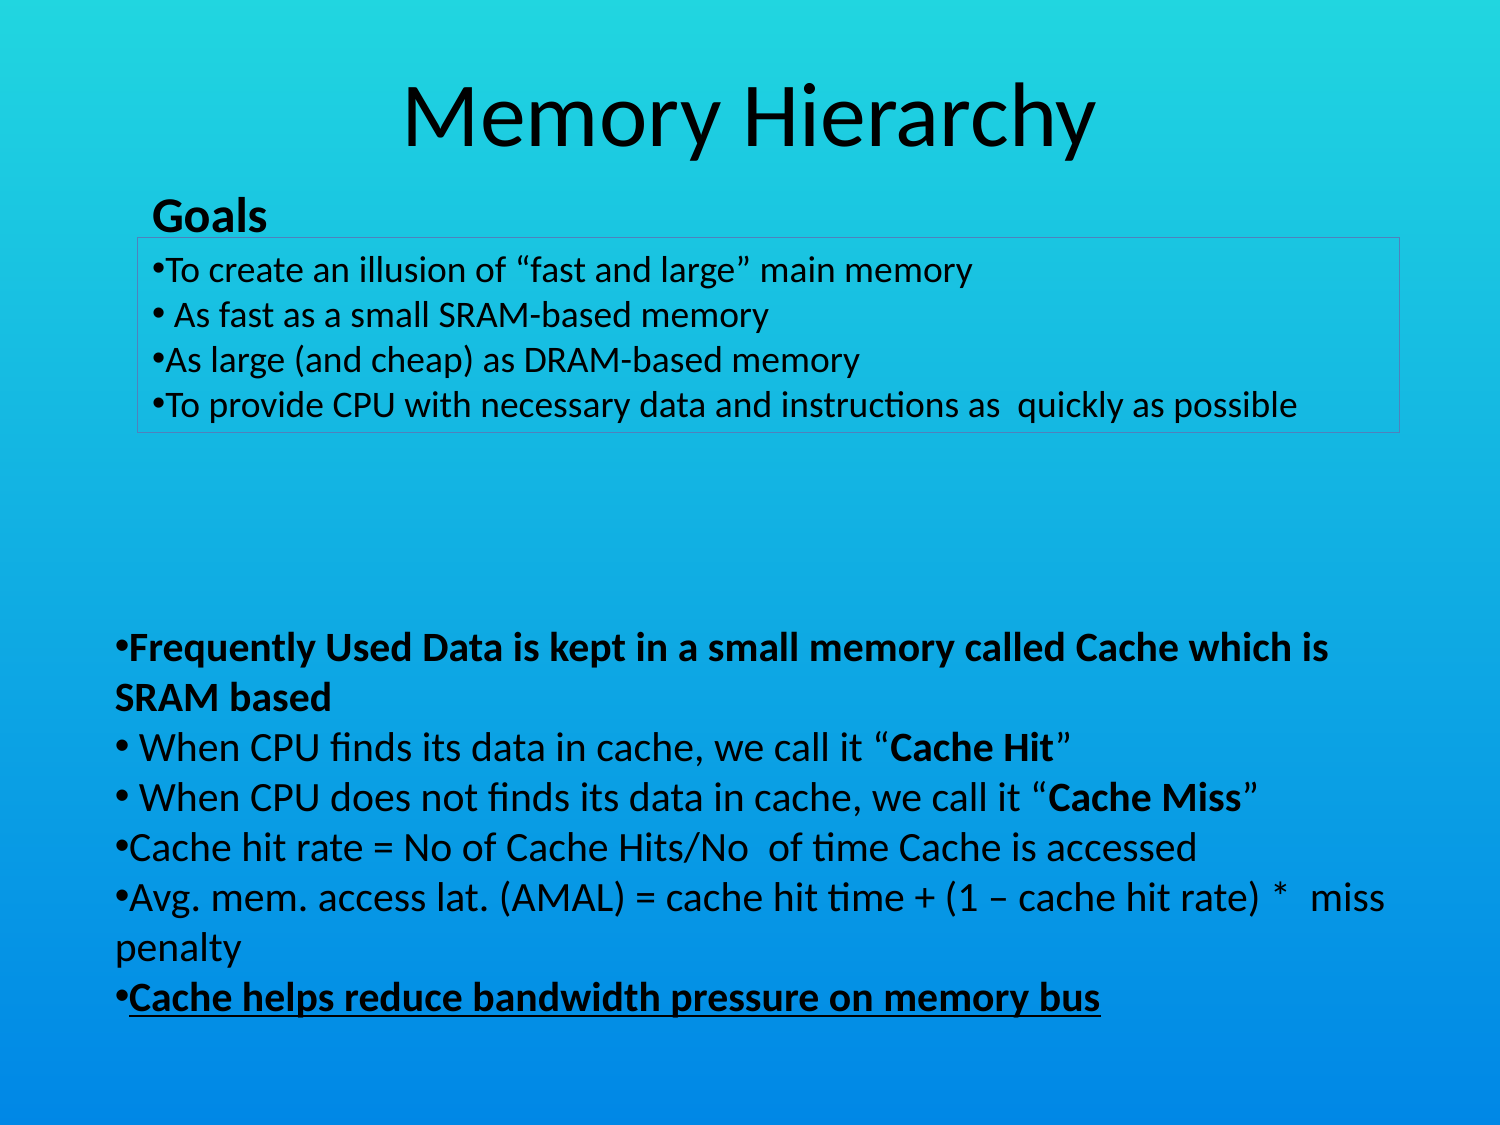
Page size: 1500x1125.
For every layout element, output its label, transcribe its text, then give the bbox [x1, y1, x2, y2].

text_box To create an illusion of “fast and large” main memory As fast as a small SRAM-based memory As large (and cheap) as DRAM-based memory To provide CPU with necessary data and instructions as quickly as possible [137, 237, 1400, 433]
text_box Frequently Used Data is kept in a small memory called Cache which is SRAM based When CPU finds its data in cache, we call it “Cache Hit” When CPU does not finds its data in cache, we call it “Cache Miss” Cache hit rate = No of Cache Hits/No of time Cache is accessed Avg. mem. access lat. (AMAL) = cache hit time + (1 – cache hit rate) * miss penalty Cache helps reduce bandwidth pressure on memory bus [99, 612, 1413, 1078]
text_box Goals [137, 174, 375, 250]
title Memory Hierarchy [75, 45, 1425, 175]
